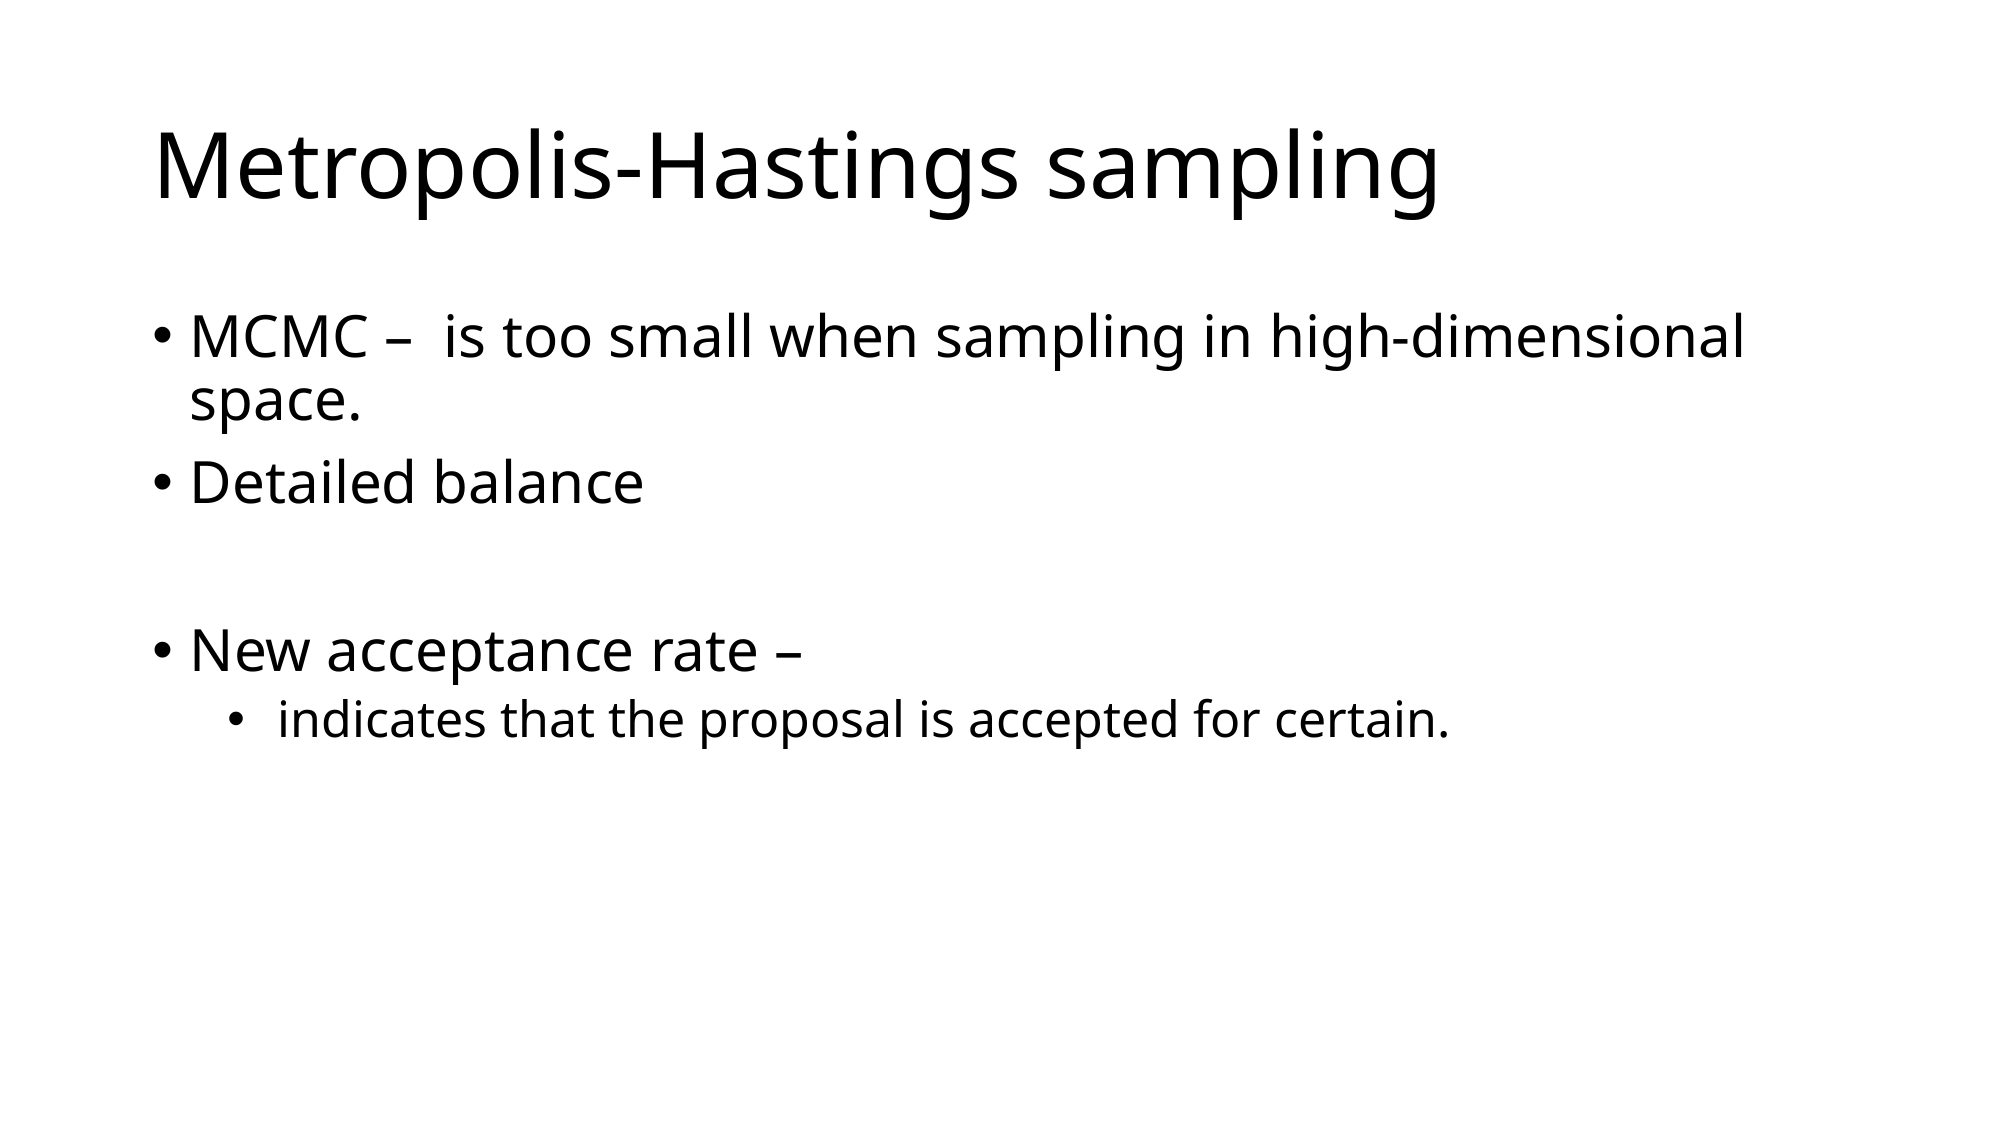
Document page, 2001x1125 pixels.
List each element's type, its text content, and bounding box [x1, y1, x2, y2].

title Metropolis-Hastings sampling [137, 59, 1863, 278]
